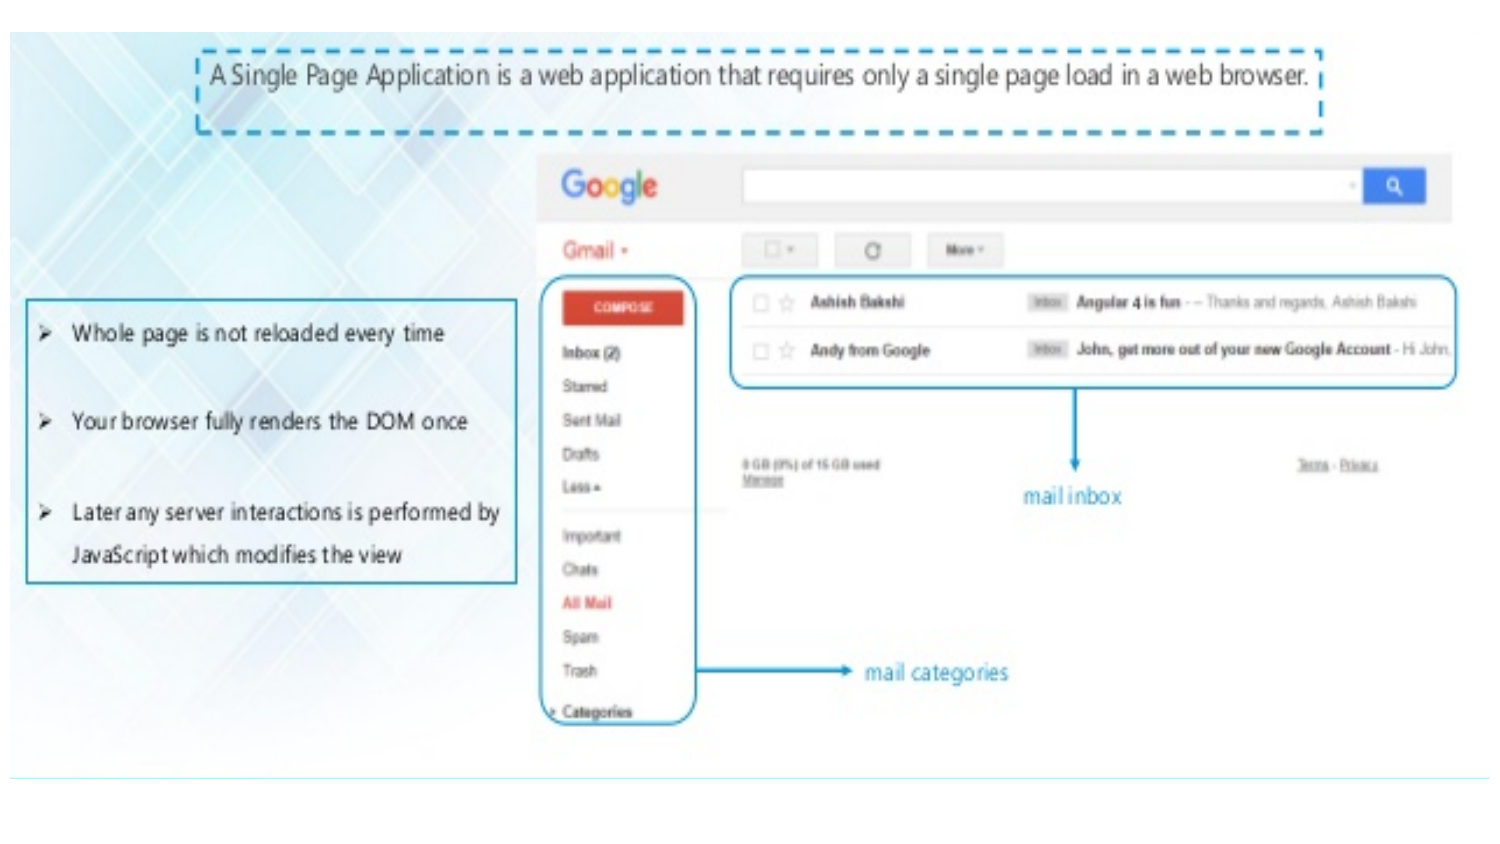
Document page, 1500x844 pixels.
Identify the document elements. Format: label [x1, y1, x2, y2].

picture [9, 32, 1490, 779]
text_box [0, 0, 1489, 835]
